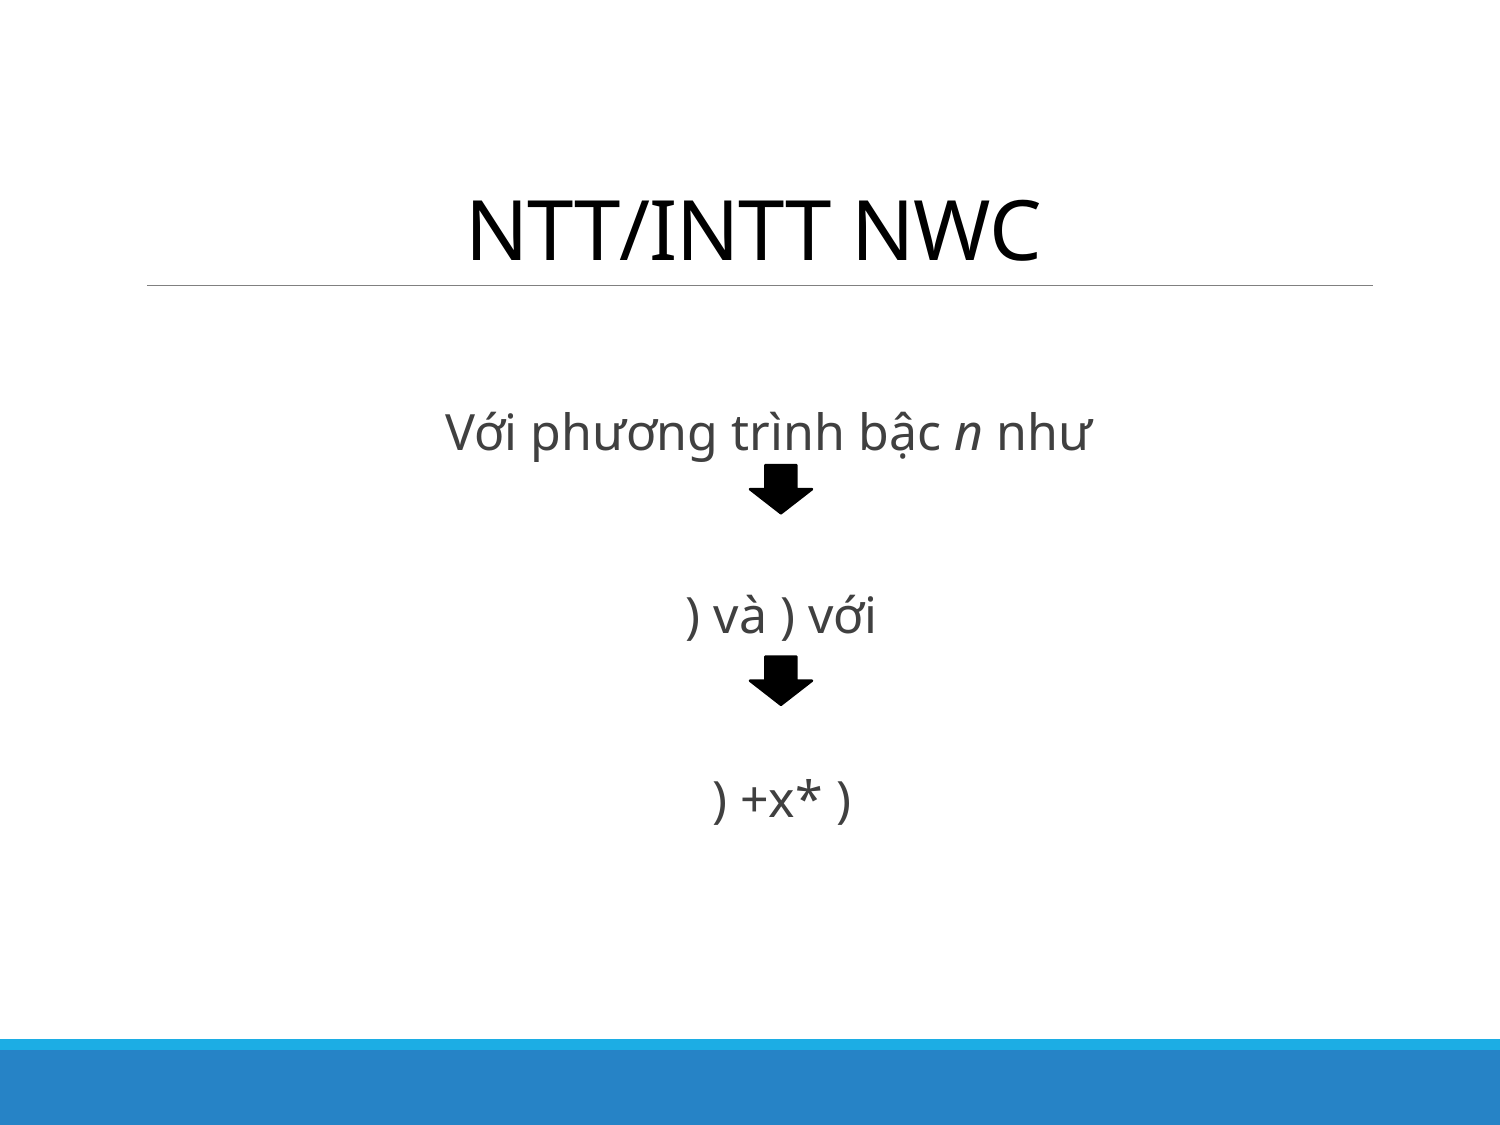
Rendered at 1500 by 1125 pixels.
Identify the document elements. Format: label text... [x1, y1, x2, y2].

text_box [748, 655, 814, 706]
title NTT/INTT NWC [135, 47, 1373, 285]
text_box [748, 463, 814, 515]
